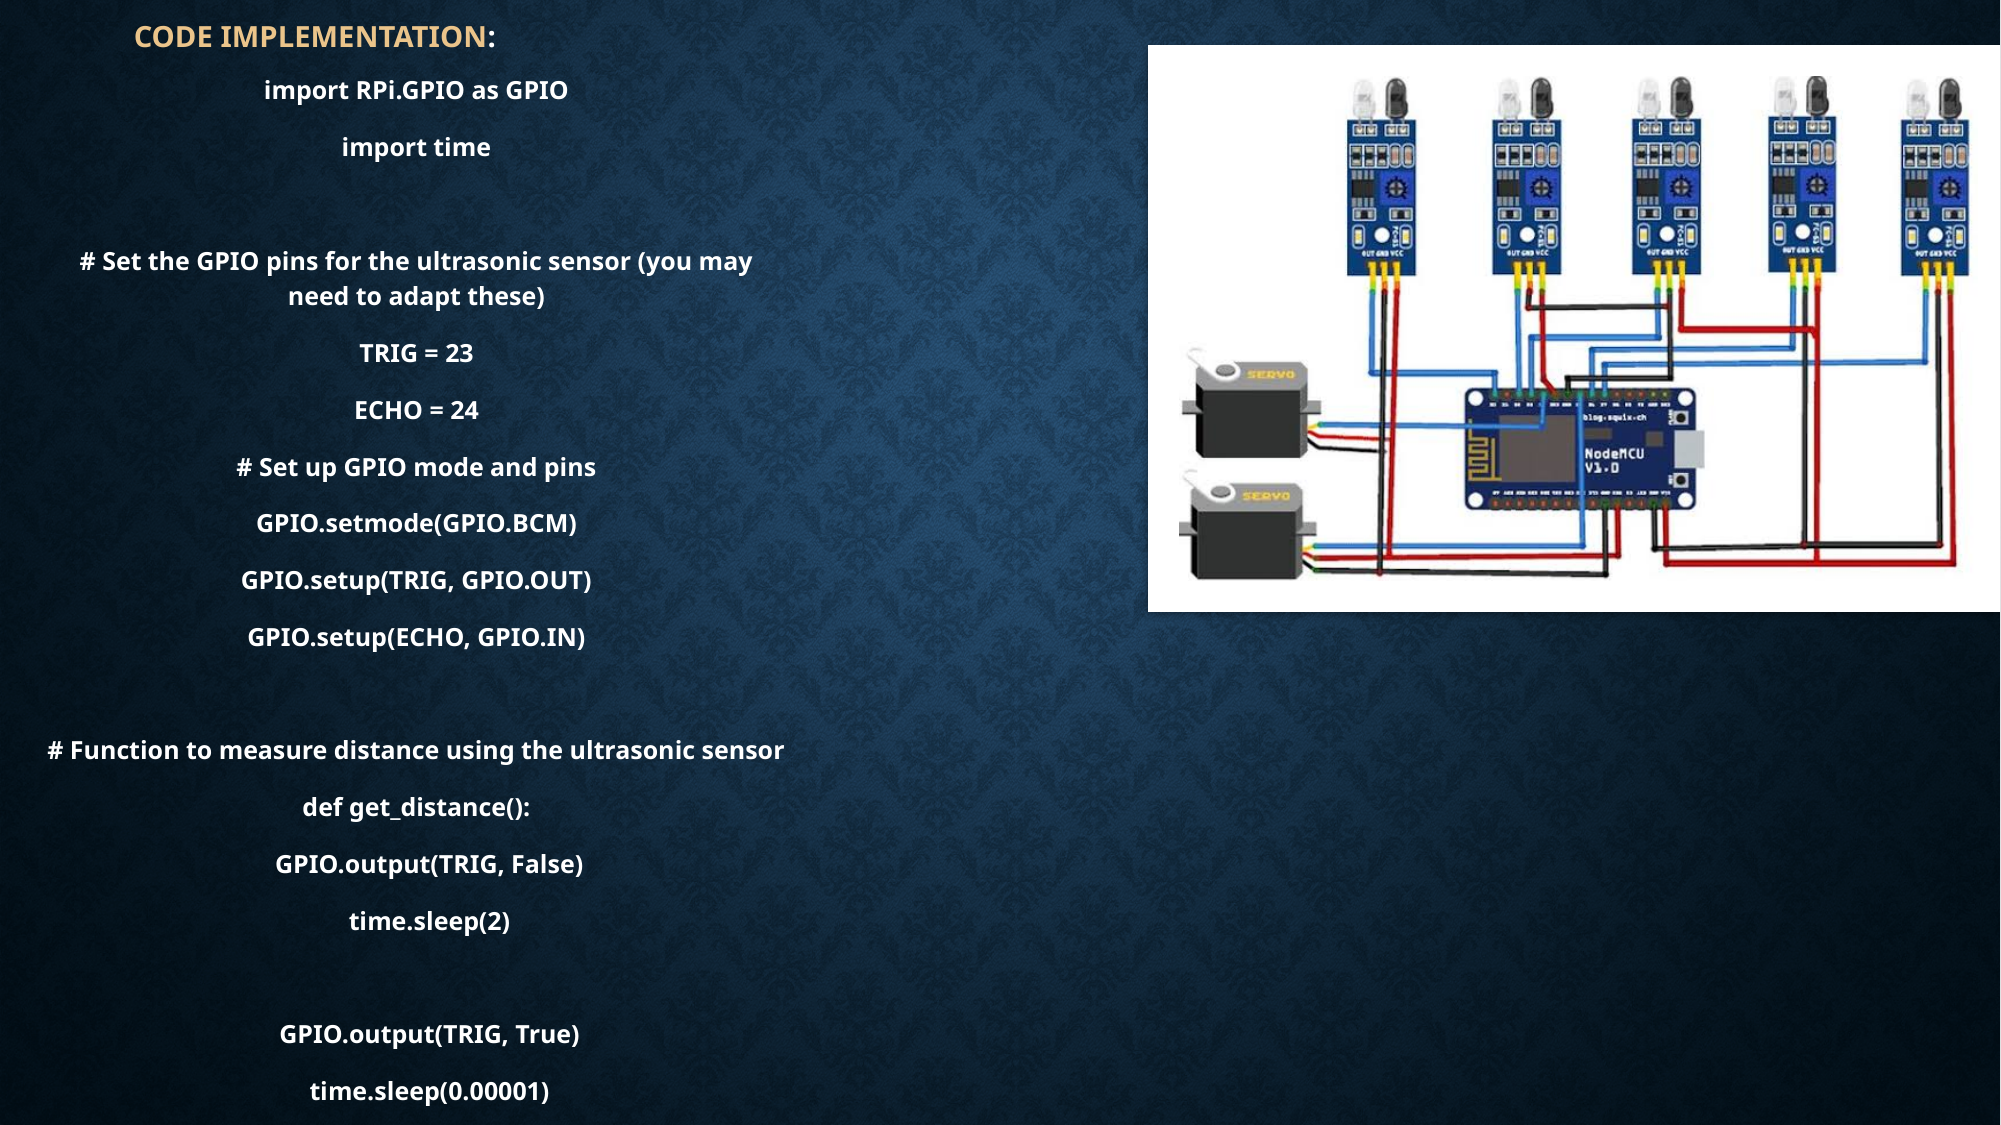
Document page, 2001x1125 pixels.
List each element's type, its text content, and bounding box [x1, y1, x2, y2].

picture [1178, 75, 1979, 582]
title CODE IMPLEMENTATION: [0, 0, 675, 62]
list import RPi.GPIO as GPIO import time # Set the GPIO pins for the ultrasonic sensor (you may need to adapt these) TRIG = 23 ECHO = 24 # Set up GPIO mode and pins GPIO.setmode(GPIO.BCM) GPIO.setup(TRIG, GPIO.OUT) GPIO.setup(ECHO, GPIO.IN) # Function to measure distance using the ultrasonic sensor def get_distance(): GPIO.output(TRIG, False) time.sleep(2) GPIO.output(TRIG, True) time.sleep(0.00001) [31, 61, 802, 1125]
